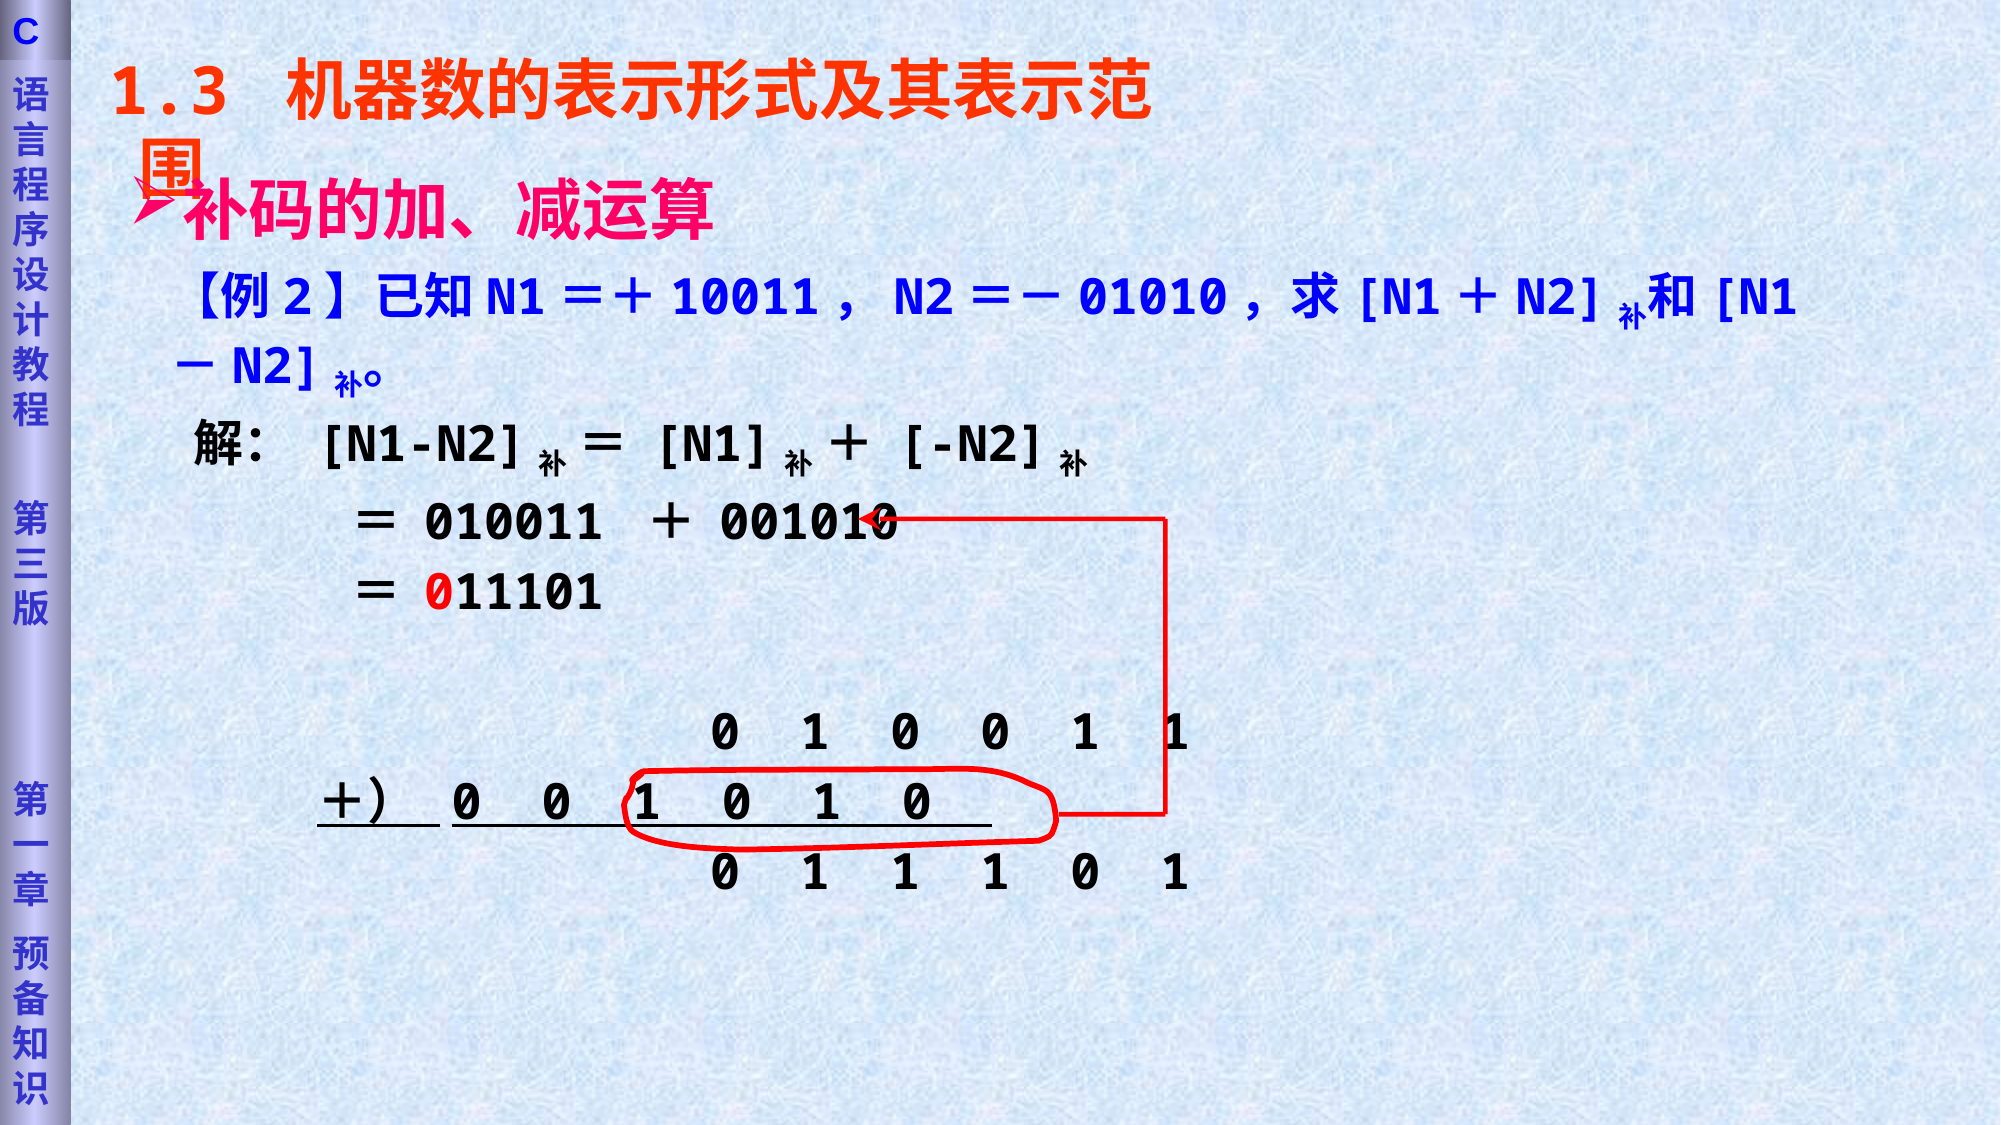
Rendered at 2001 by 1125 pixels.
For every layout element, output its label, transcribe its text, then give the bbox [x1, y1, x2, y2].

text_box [0, 0, 71, 1125]
text_box [623, 769, 1056, 850]
picture [71, 0, 2001, 1125]
text_box 【例2】已知N1＝＋10011，N2＝－01010，求[N1＋N2]补和[N1－N2]补。 解： [N1-N2]补 ＝ [N1]补 ＋ [-N2]补 ＝ 010011 ＋ 001010 ＝ 011101 0 1 0 0 1 1 ＋） 0 0 1 0 1 0 0 1 1 1 0 1 [155, 257, 1845, 813]
text_box 补码的加、减运算 [114, 160, 1449, 253]
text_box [857, 518, 1166, 815]
text_box 1.3 机器数的表示形式及其表示范围 [94, 40, 1232, 215]
